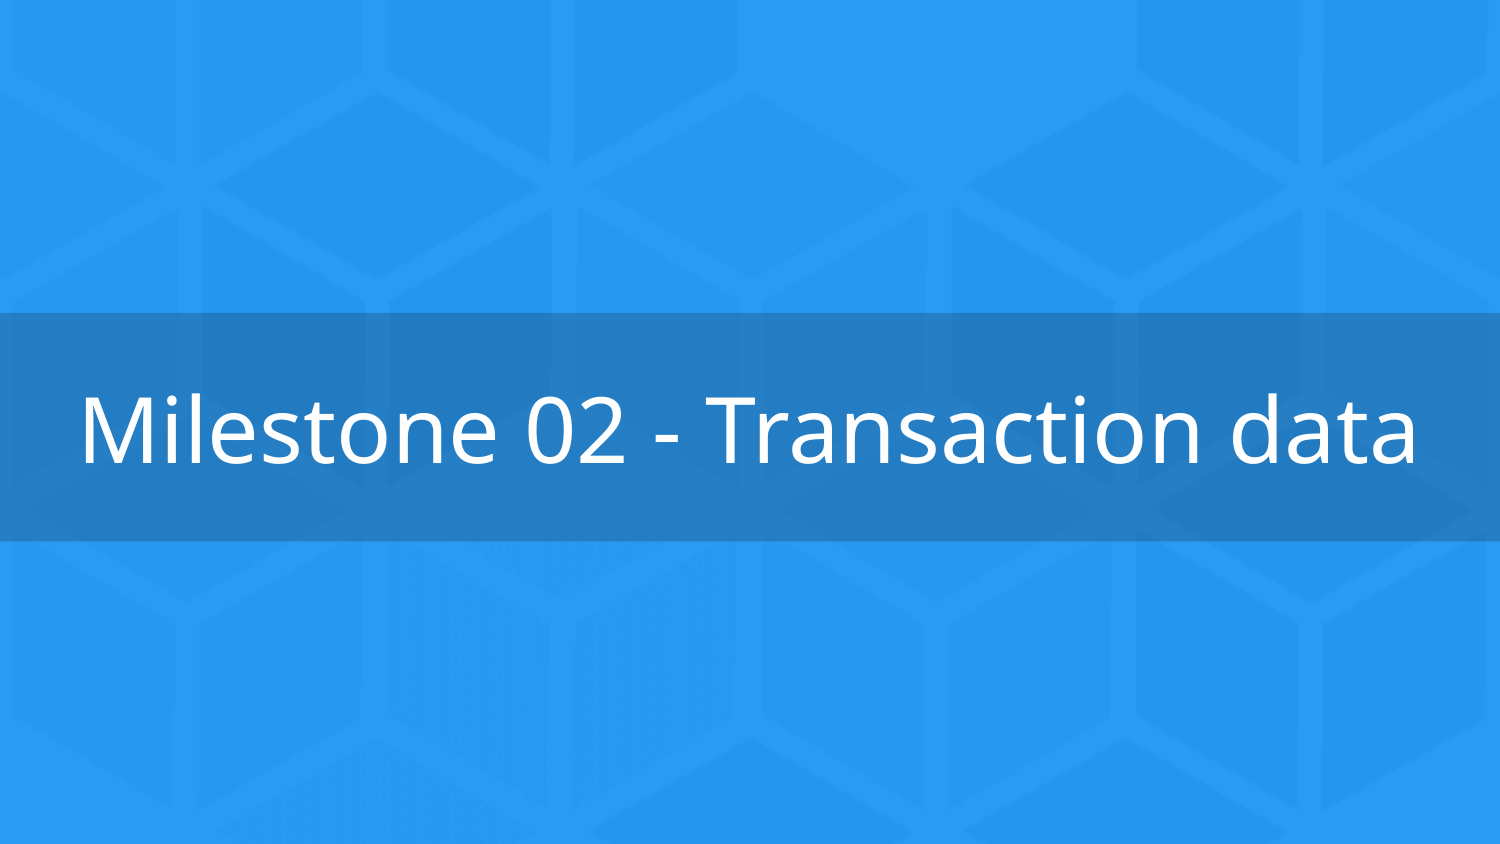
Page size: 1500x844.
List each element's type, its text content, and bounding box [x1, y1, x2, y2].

title Milestone 02 - Transaction data [0, 312, 1500, 542]
picture [0, 0, 1500, 312]
picture [0, 542, 1500, 844]
